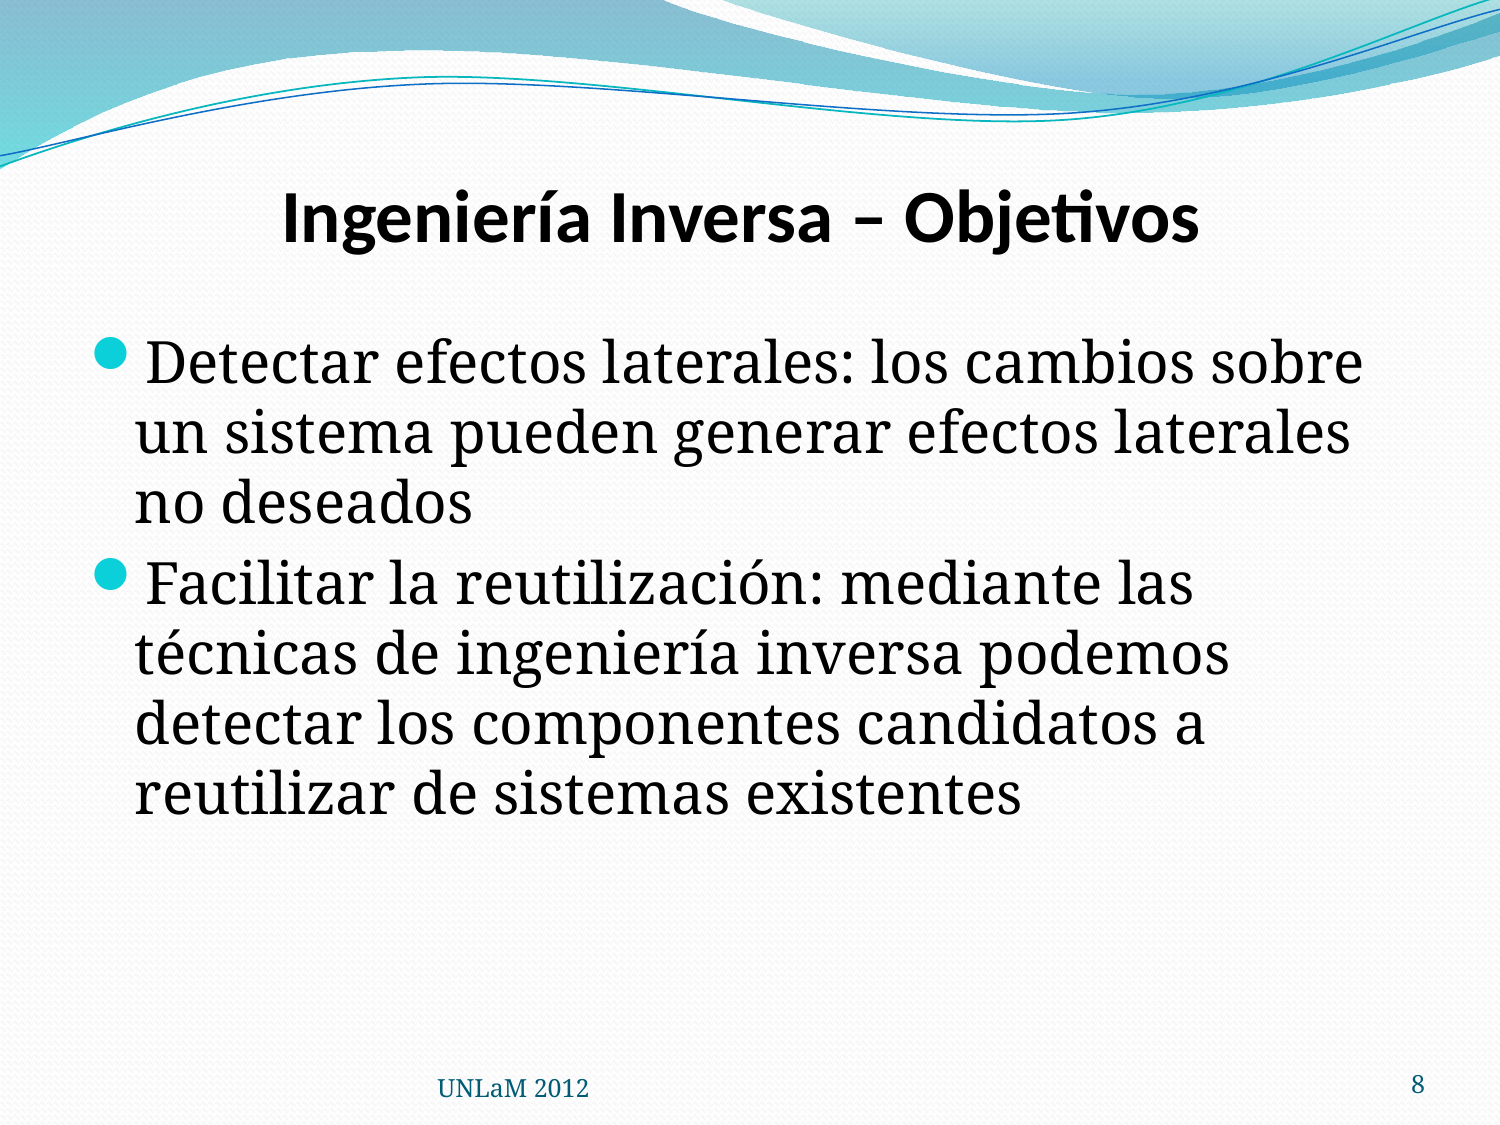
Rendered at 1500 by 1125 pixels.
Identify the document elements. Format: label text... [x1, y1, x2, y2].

footer UNLaM 2012 [437, 1042, 988, 1103]
slide_number 8 [1299, 1042, 1425, 1103]
title Ingeniería Inversa – Objetivos [75, 127, 1425, 258]
list Detectar efectos laterales: los cambios sobre un sistema pueden generar efectos laterales no deseados Facilitar la reutilización: mediante las técnicas de ingeniería inversa podemos detectar los componentes candidatos a reutilizar de sistemas existentes [75, 317, 1425, 1038]
